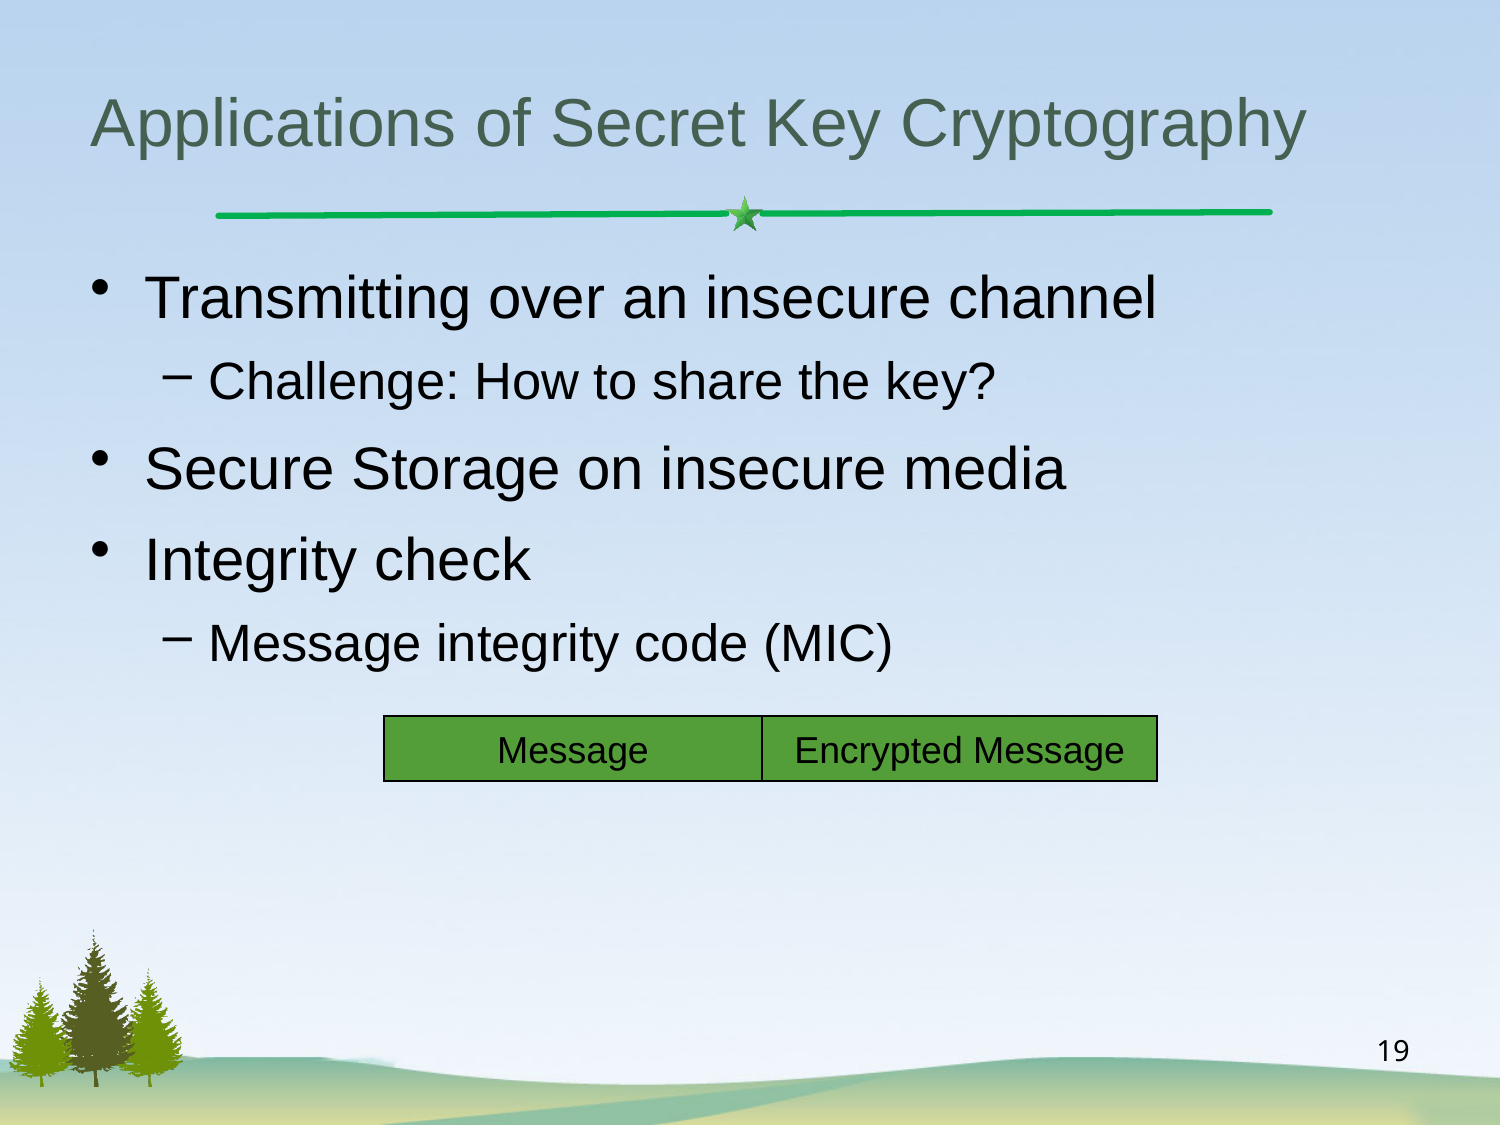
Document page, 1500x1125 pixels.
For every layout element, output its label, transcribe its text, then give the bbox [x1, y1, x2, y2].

picture [0, 0, 1500, 1125]
title Applications of Secret Key Cryptography [75, 30, 1325, 209]
list Transmitting over an insecure channel Challenge: How to share the key? Secure Storage on insecure media Integrity check Message integrity code (MIC) [75, 243, 1425, 681]
text_box Message [384, 716, 761, 782]
slide_number 19 [1074, 1024, 1425, 1103]
slide_number [148, 1024, 499, 1103]
text_box Encrypted Message [761, 716, 1158, 782]
